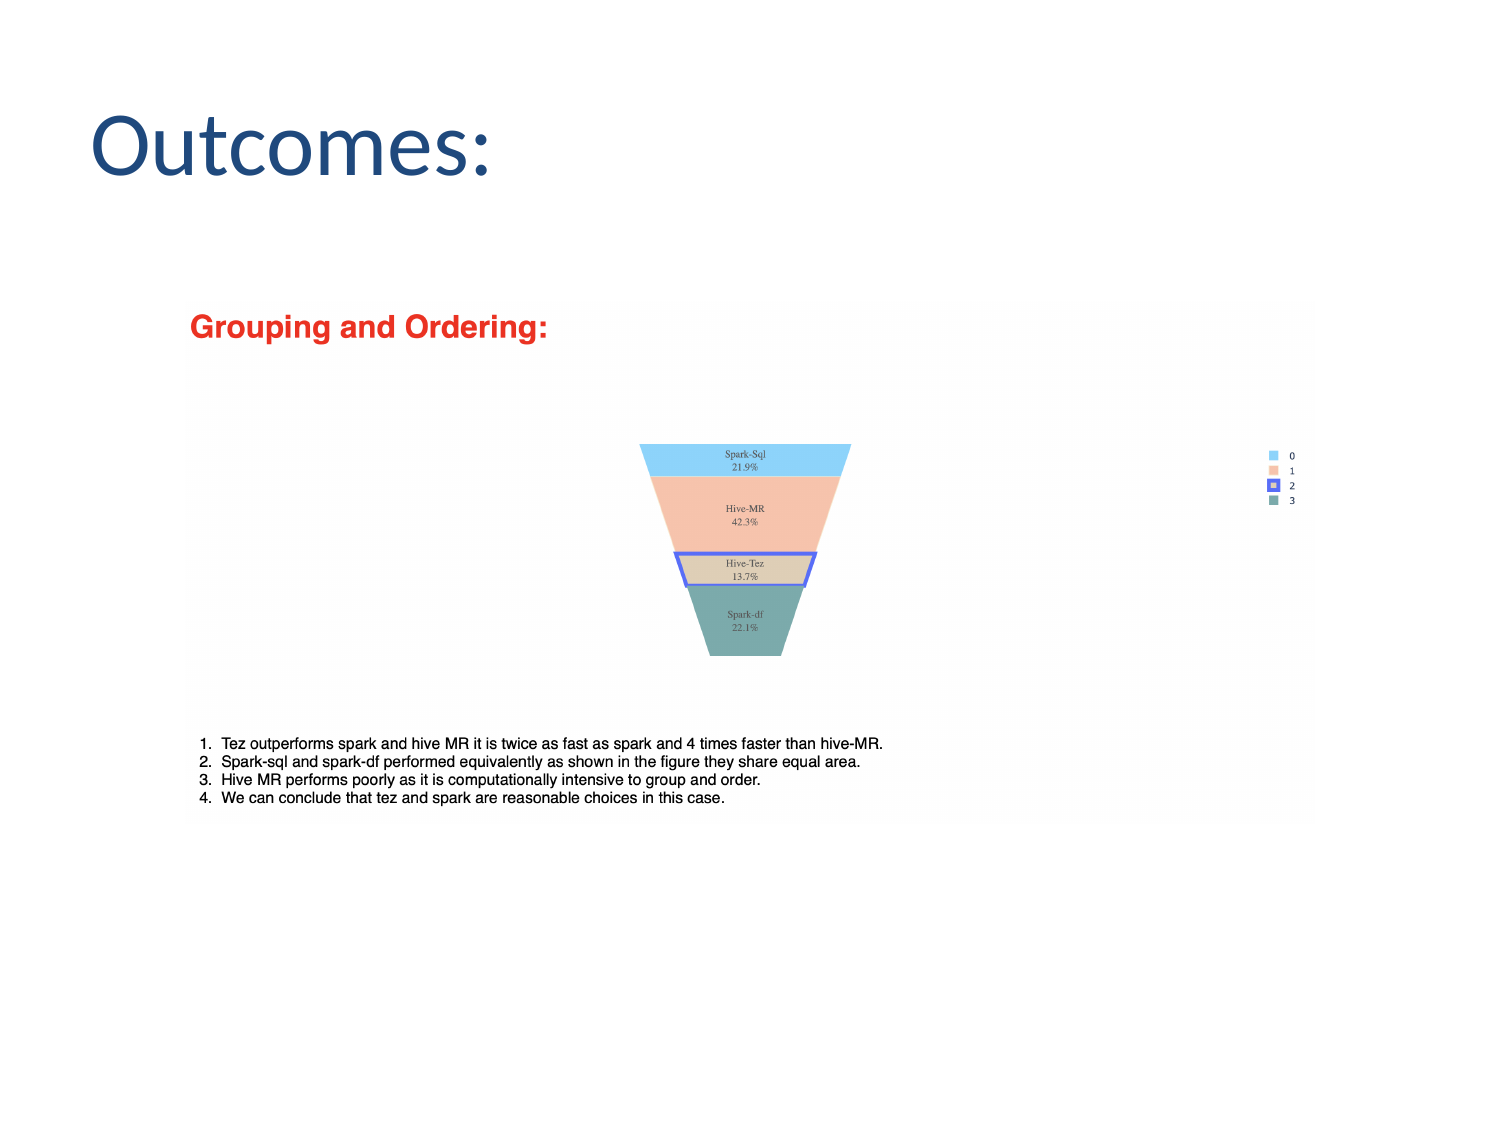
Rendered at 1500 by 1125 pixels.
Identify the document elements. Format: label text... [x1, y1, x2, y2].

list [185, 300, 1315, 825]
title Outcomes: [75, 45, 1425, 233]
